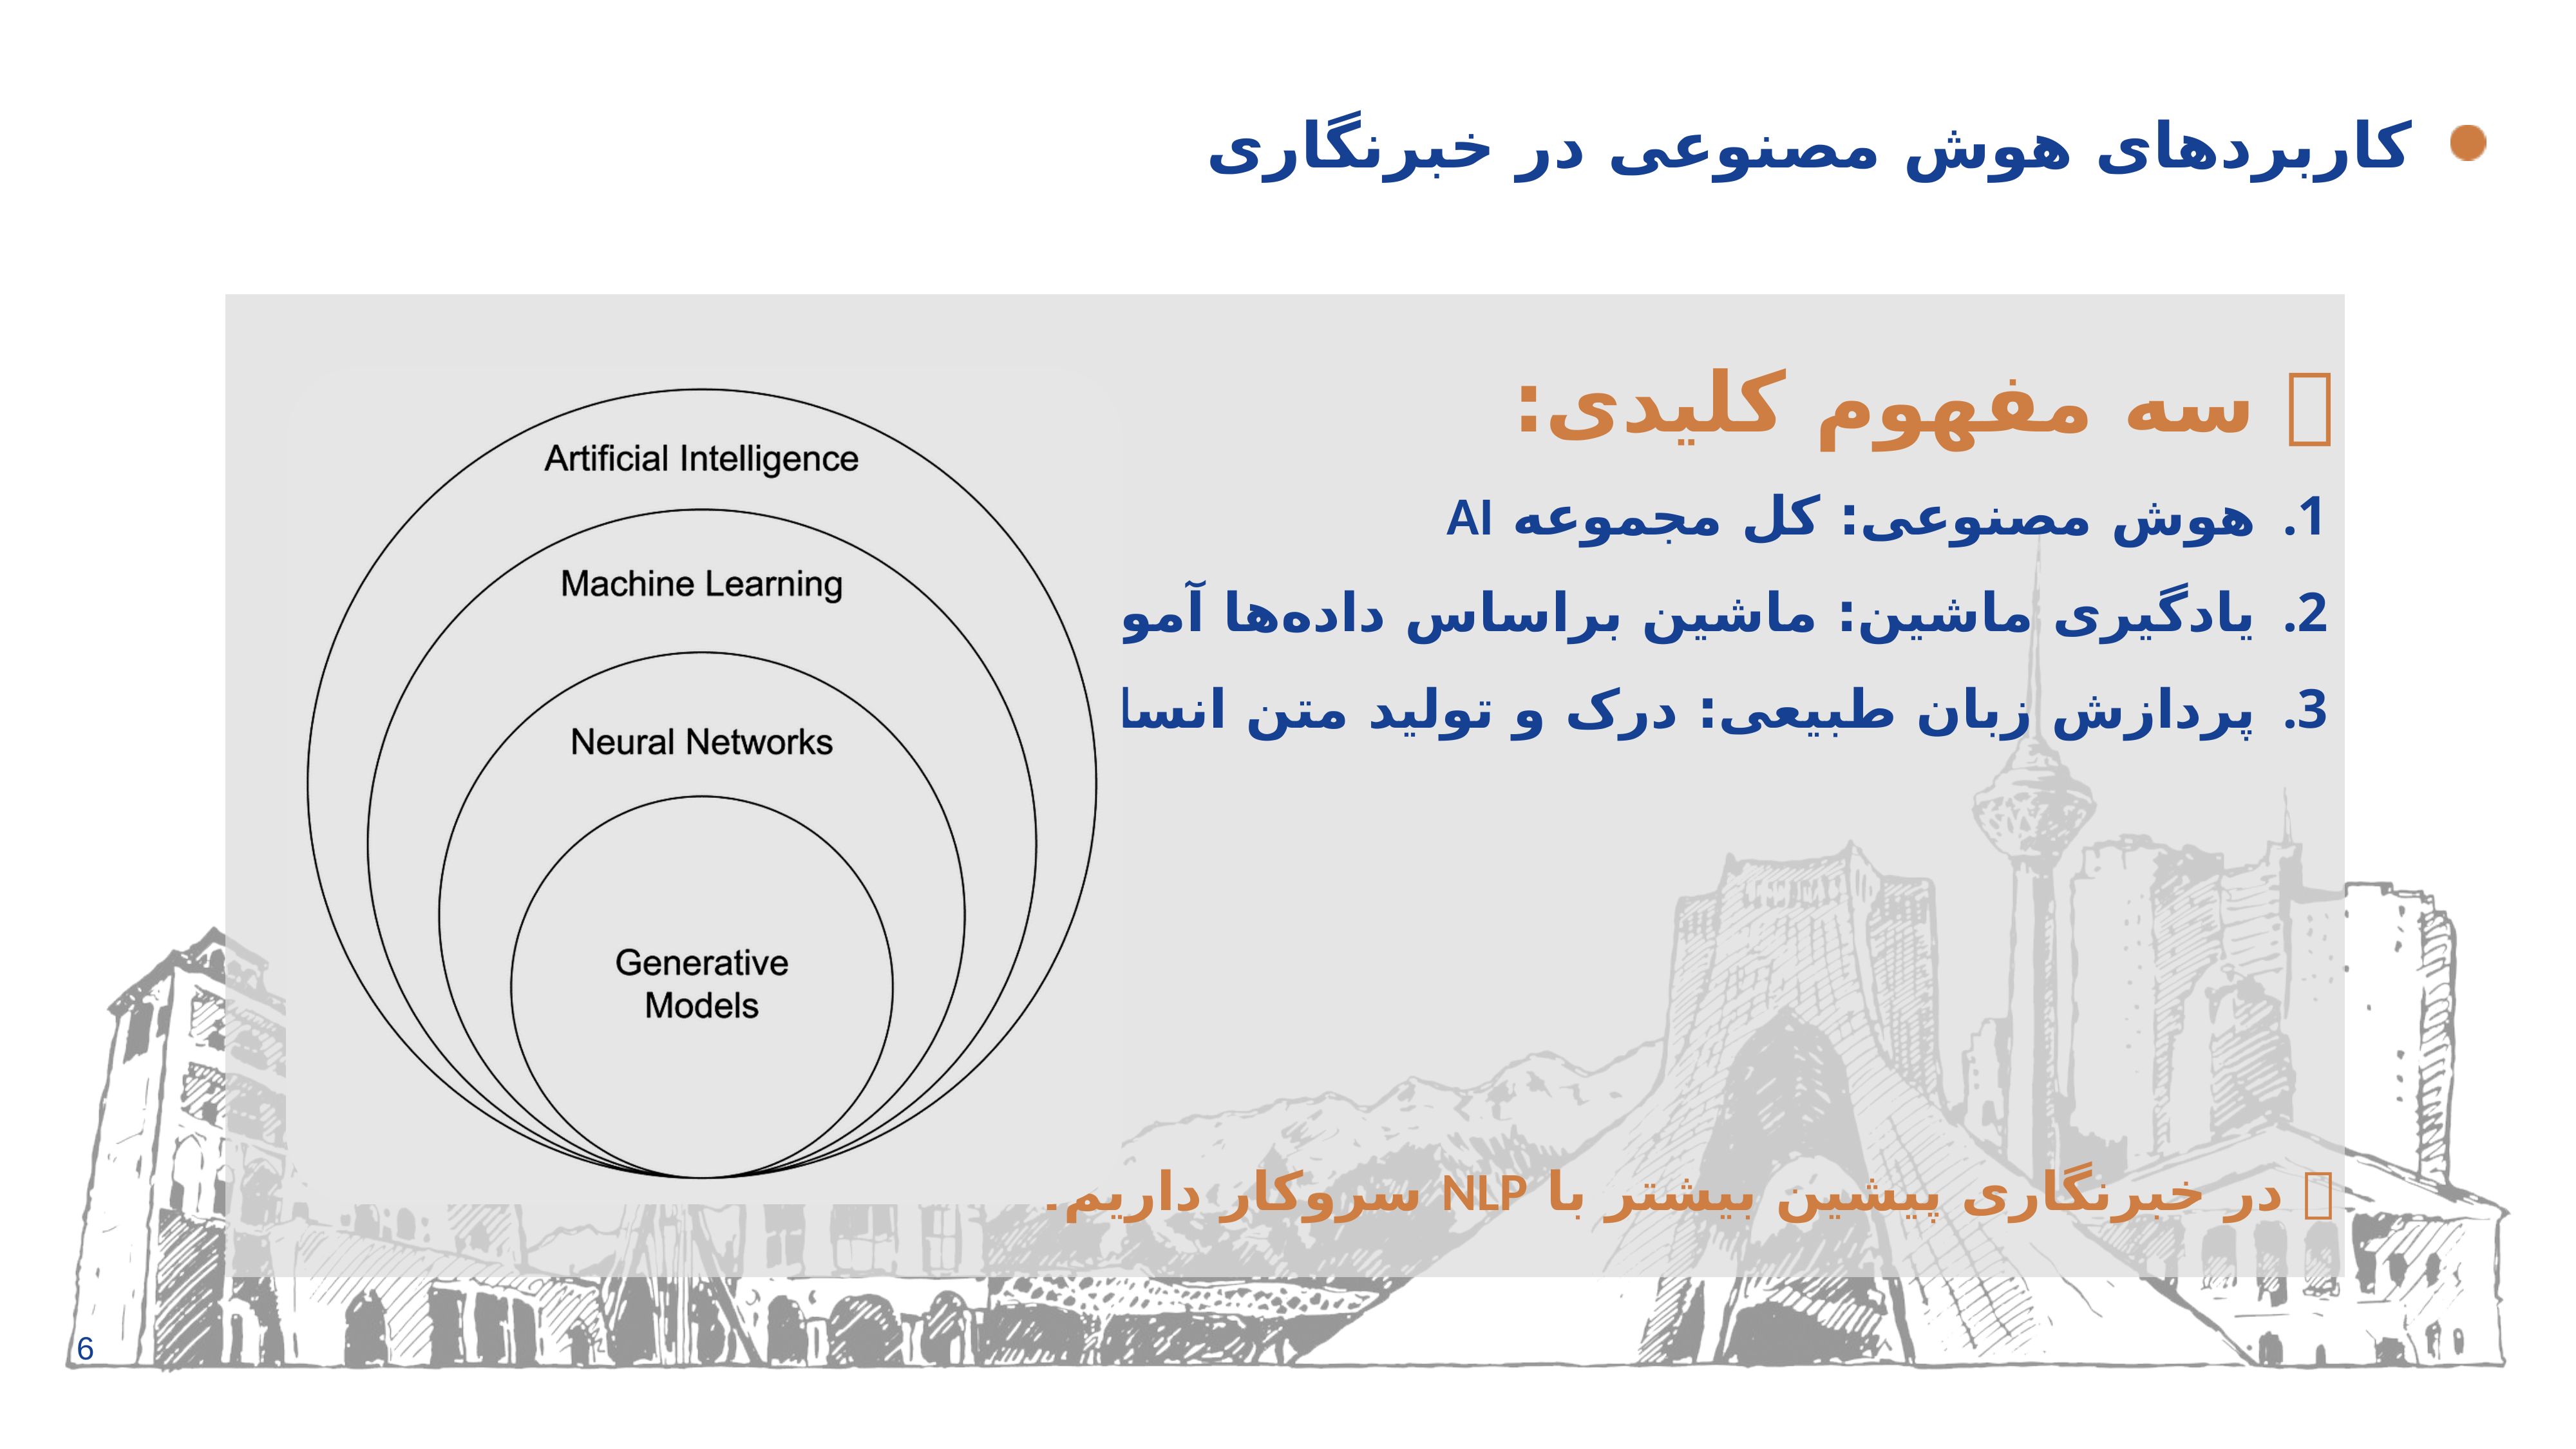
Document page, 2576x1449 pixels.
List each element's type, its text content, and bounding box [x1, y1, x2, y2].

picture [2450, 125, 2486, 161]
slide_number 6 [23, 1308, 104, 1386]
picture [286, 367, 1123, 1204]
list 🧠 سه مفهوم کلیدی: هوش مصنوعی: کل مجموعه AI یادگیری ماشین: ماشین براساس داده‌ها آموزش می‌بیند (ML) پردازش زبان طبیعی: درک و تولید متن انسانی NLP 📌 در خبرنگاری پیشین بیشتر با NLP سروکار داریم! [225, 294, 2345, 1278]
title کاربردهای هوش مصنوعی در خبرنگاری [180, 98, 2496, 196]
